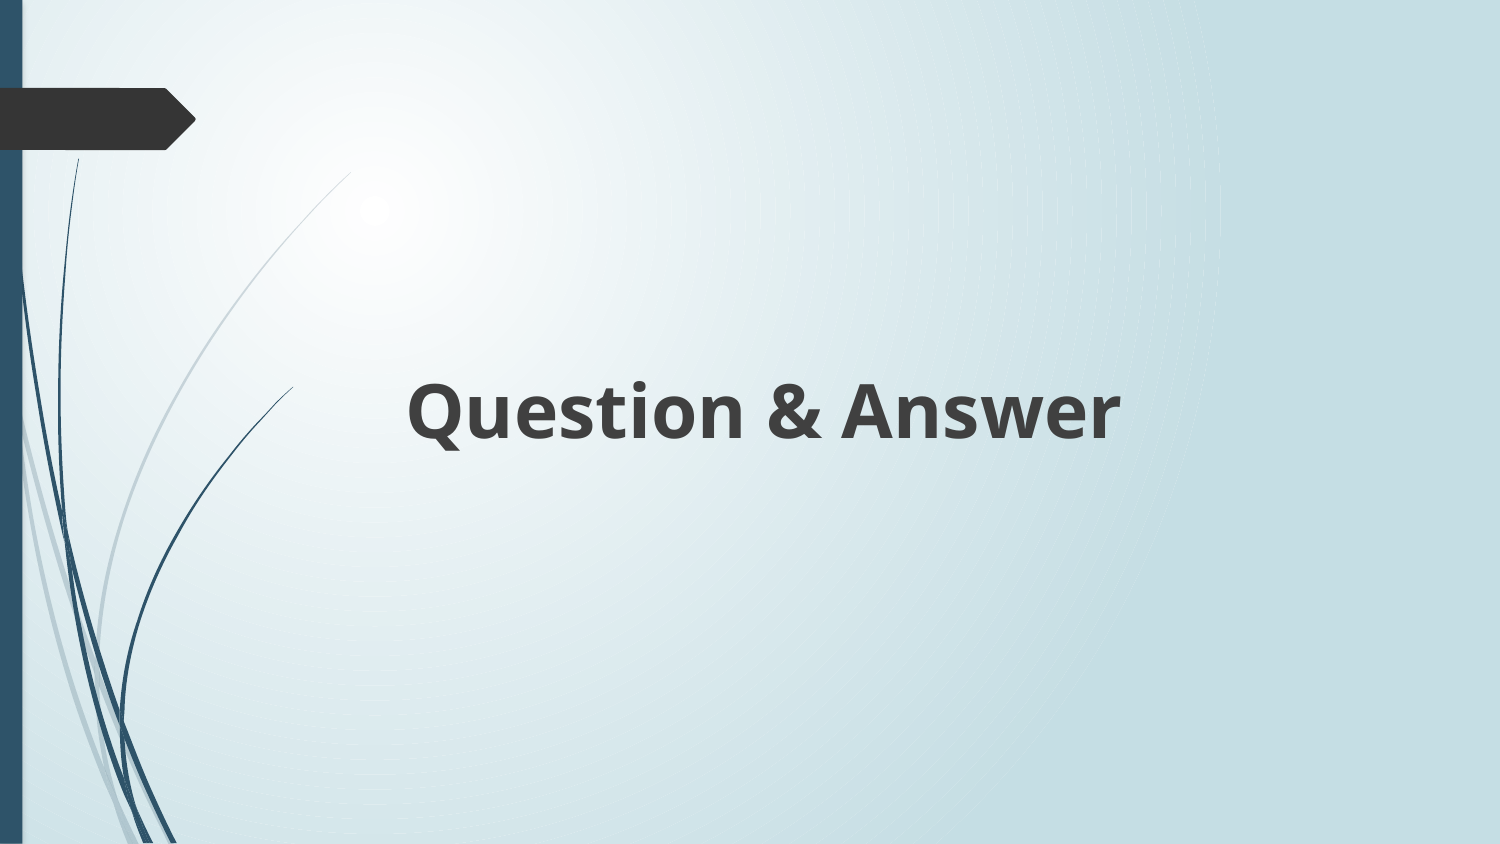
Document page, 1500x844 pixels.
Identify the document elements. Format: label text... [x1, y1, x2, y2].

title [319, 76, 1416, 235]
list Question & Answer [390, 355, 1287, 639]
